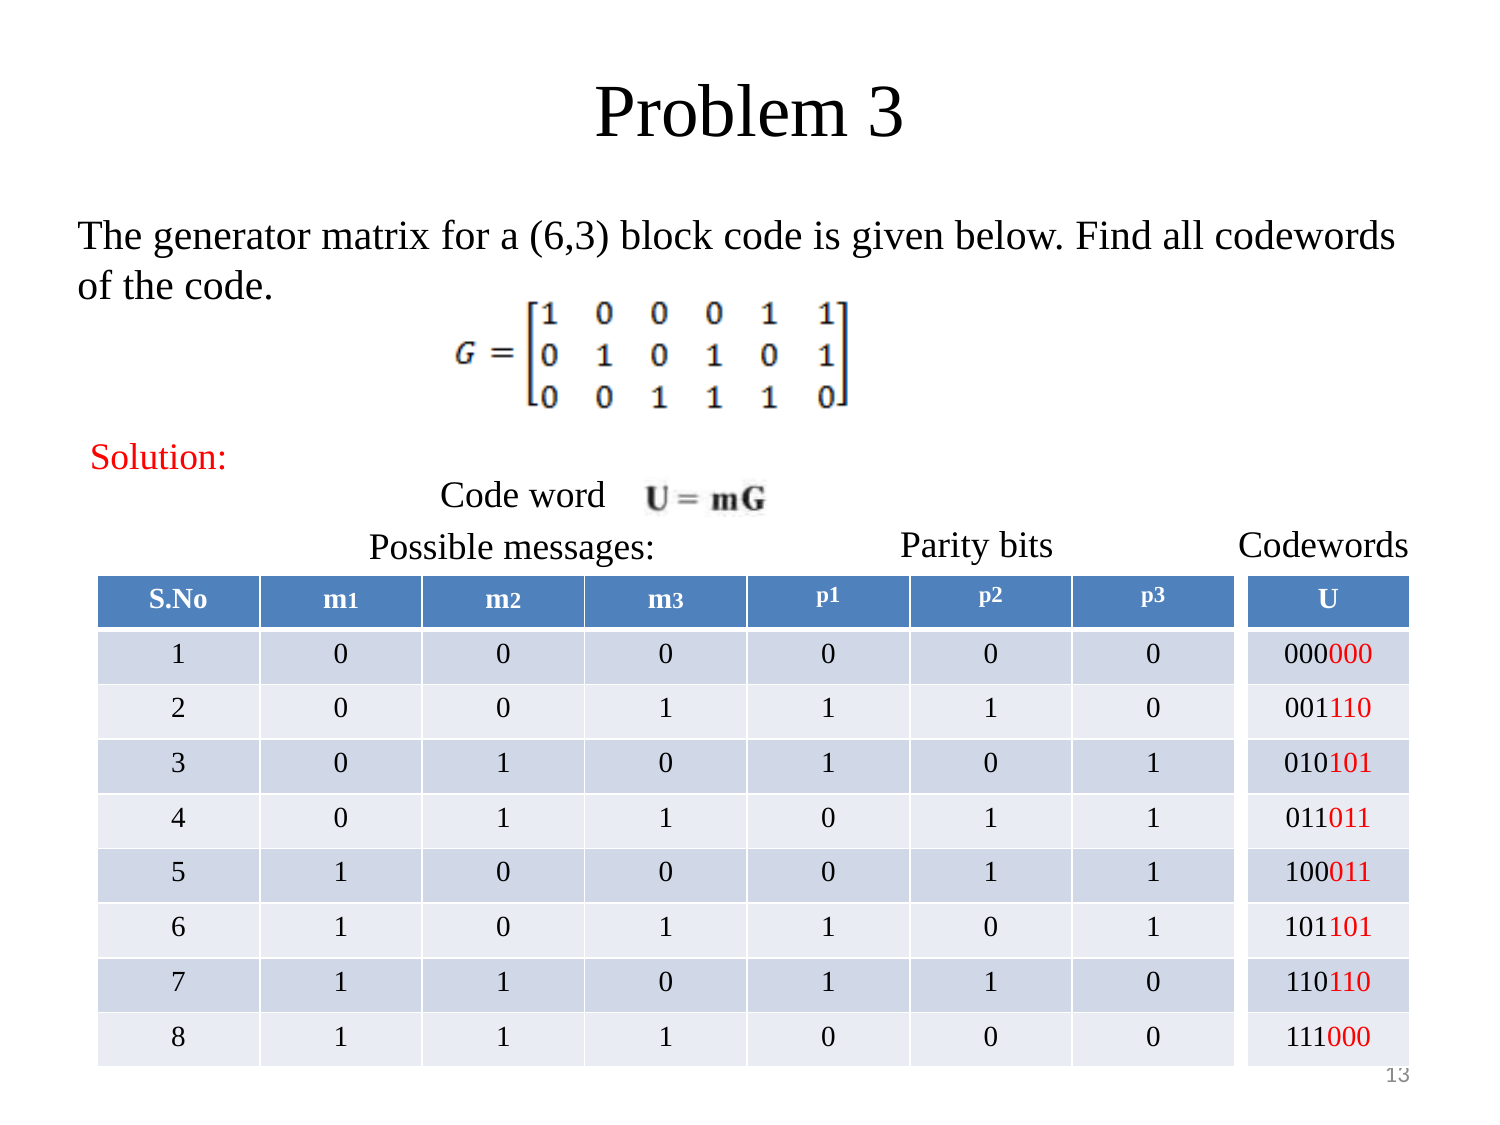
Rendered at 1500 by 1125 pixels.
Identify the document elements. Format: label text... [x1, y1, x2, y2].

table_cell 0 [748, 795, 909, 848]
table_cell 1 [423, 740, 584, 793]
table_cell 111000 [1248, 1013, 1409, 1042]
table_cell 0 [585, 632, 746, 684]
table_header p3 [1073, 576, 1234, 627]
table_cell 0 [261, 632, 421, 684]
table_cell 0 [423, 632, 584, 684]
table_cell 0 [911, 1013, 1071, 1066]
table_cell 110110 [1248, 959, 1409, 1012]
table_cell 1 [585, 1013, 746, 1066]
table_cell 1 [911, 849, 1071, 902]
table_cell 1 [1073, 849, 1234, 902]
text_box Parity bits [885, 512, 1069, 573]
table_header U [1248, 576, 1409, 627]
table_cell 1 [1073, 795, 1234, 848]
text_box Solution: [75, 424, 243, 485]
table_cell 7 [98, 959, 259, 1012]
slide_number 13 [1074, 1042, 1425, 1103]
table_cell 1 [98, 632, 259, 684]
table_cell 0 [261, 685, 421, 738]
table_cell 1 [261, 904, 421, 957]
table_cell 1 [1073, 904, 1234, 957]
table_cell 1 [261, 1013, 421, 1066]
table_cell 3 [98, 740, 259, 793]
table_cell 101101 [1248, 904, 1409, 957]
table_cell 1 [748, 740, 909, 793]
table_header p1 [748, 576, 909, 627]
table_cell 5 [98, 849, 259, 902]
table_header m1 [261, 576, 421, 627]
table_cell 1 [1073, 740, 1234, 793]
table_cell 1 [423, 1013, 584, 1066]
table_cell 010101 [1248, 740, 1409, 793]
table_cell 0 [911, 904, 1071, 957]
table_cell 000000 [1248, 632, 1409, 684]
table_cell 1 [911, 685, 1071, 738]
table_cell 0 [748, 1013, 909, 1066]
table_cell 1 [911, 795, 1071, 848]
table_cell 011011 [1248, 795, 1409, 848]
table_cell 0 [748, 632, 909, 684]
table_cell 001110 [1248, 685, 1409, 738]
table_header S.No [98, 576, 259, 627]
table_header m3 [585, 576, 746, 627]
text_box Possible messages: [354, 514, 671, 575]
table_cell 0 [585, 849, 746, 902]
table_cell 8 [98, 1013, 259, 1066]
table_cell 1 [423, 959, 584, 1012]
table_cell 0 [261, 795, 421, 848]
table_cell 1 [423, 795, 584, 848]
table_header m2 [423, 576, 584, 627]
text_box Codewords [1223, 512, 1424, 573]
table_cell 0 [261, 740, 421, 793]
table_cell 0 [911, 740, 1071, 793]
table_cell 1 [748, 904, 909, 957]
table_cell 1 [911, 959, 1071, 1012]
picture [634, 474, 776, 523]
table_cell 1 [748, 685, 909, 738]
list The generator matrix for a (6,3) block code is given below. Find all codewords of the code. [62, 200, 1413, 325]
table_header p2 [911, 576, 1071, 627]
table_cell 2 [98, 685, 259, 738]
table_cell 0 [1073, 1013, 1234, 1066]
table_cell 0 [423, 849, 584, 902]
table_cell 0 [748, 849, 909, 902]
table_cell 0 [1073, 685, 1234, 738]
table_cell 100011 [1248, 849, 1409, 902]
table_cell 1 [261, 959, 421, 1012]
text_box Code word [425, 462, 621, 523]
table_cell 0 [585, 959, 746, 1012]
table_cell 0 [1073, 959, 1234, 1012]
table_cell 4 [98, 795, 259, 848]
table_cell 1 [585, 904, 746, 957]
table_cell 0 [911, 632, 1071, 684]
table_cell 6 [98, 904, 259, 957]
title Problem 3 [75, 12, 1425, 200]
picture [437, 287, 859, 424]
table_cell 1 [585, 795, 746, 848]
table_cell 1 [748, 959, 909, 1012]
table_cell 0 [1073, 632, 1234, 684]
table_cell 0 [585, 740, 746, 793]
table_cell 1 [261, 849, 421, 902]
table_cell 0 [423, 904, 584, 957]
table_cell 0 [423, 685, 584, 738]
table_cell 1 [585, 685, 746, 738]
